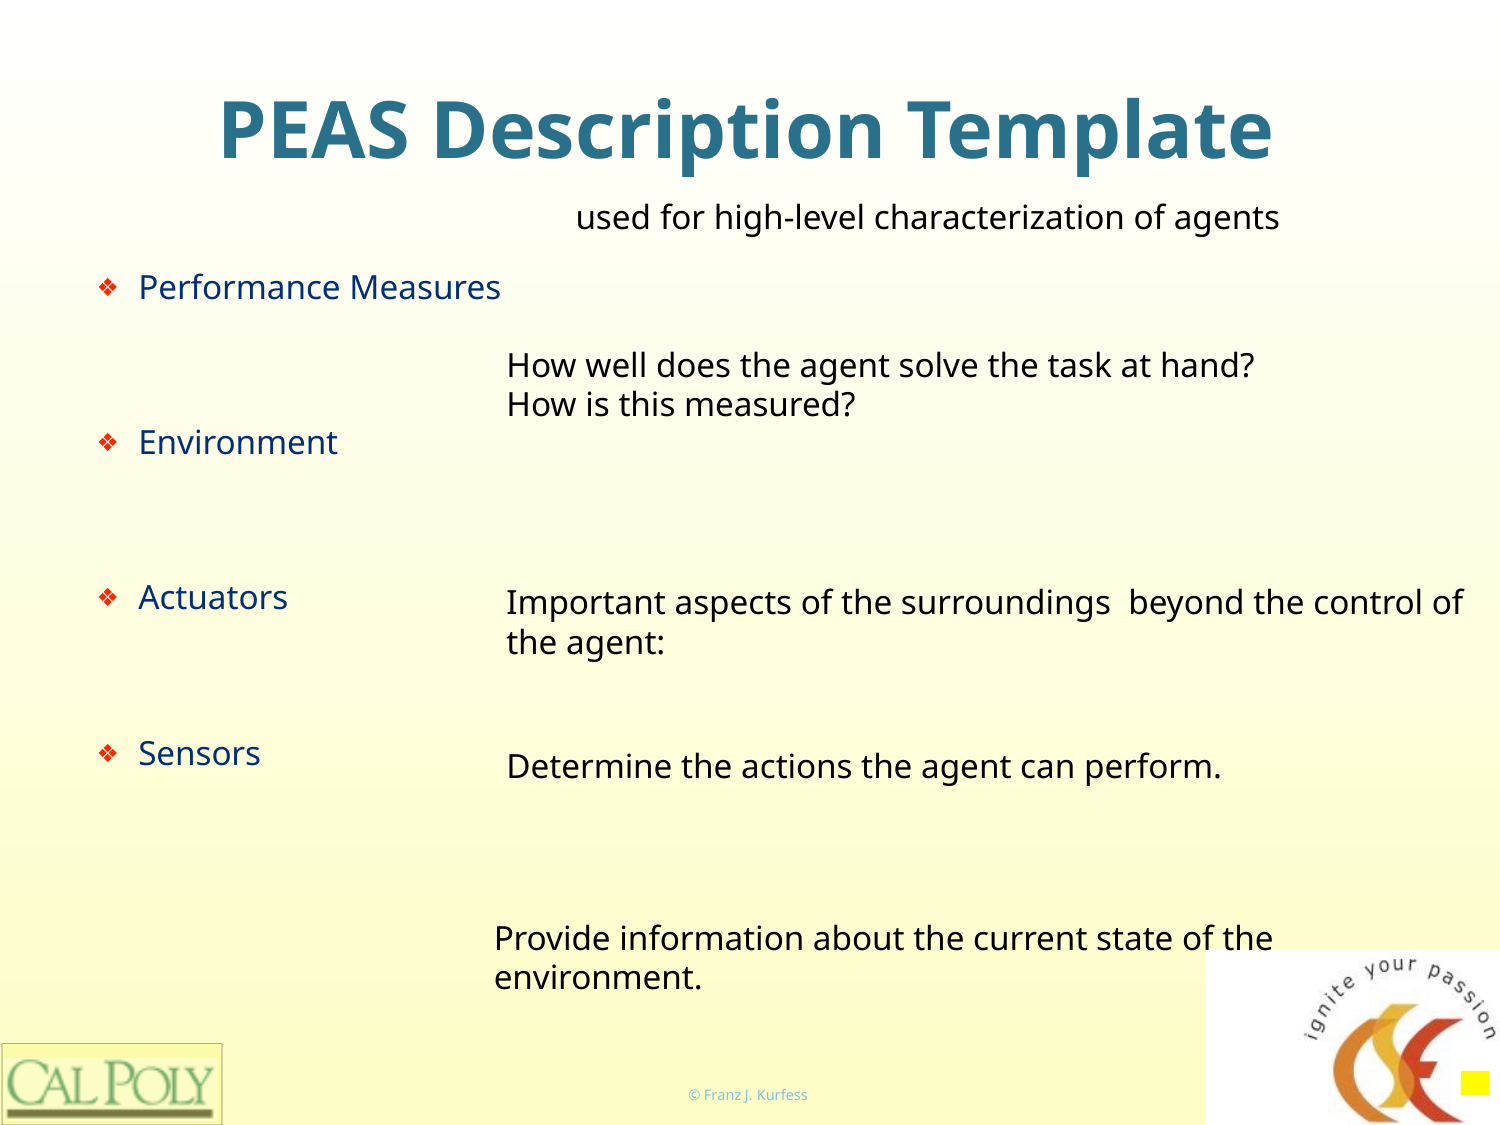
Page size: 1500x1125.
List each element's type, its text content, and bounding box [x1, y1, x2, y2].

title PEAS Description Template [90, 0, 1410, 255]
picture [1206, 950, 1500, 1125]
text_box Provide information about the current state of the environment. [487, 910, 1377, 1003]
text_box Important aspects of the surroundings beyond the control of the agent: [500, 574, 1500, 668]
slide_number [1460, 1070, 1490, 1097]
text_box used for high-level characterization of agents [569, 189, 1288, 242]
text_box Determine the actions the agent can perform. [500, 738, 1390, 791]
list Performance Measures Environment Actuators Sensors [90, 264, 1410, 1049]
text_box How well does the agent solve the task at hand? How is this measured? [500, 337, 1328, 430]
